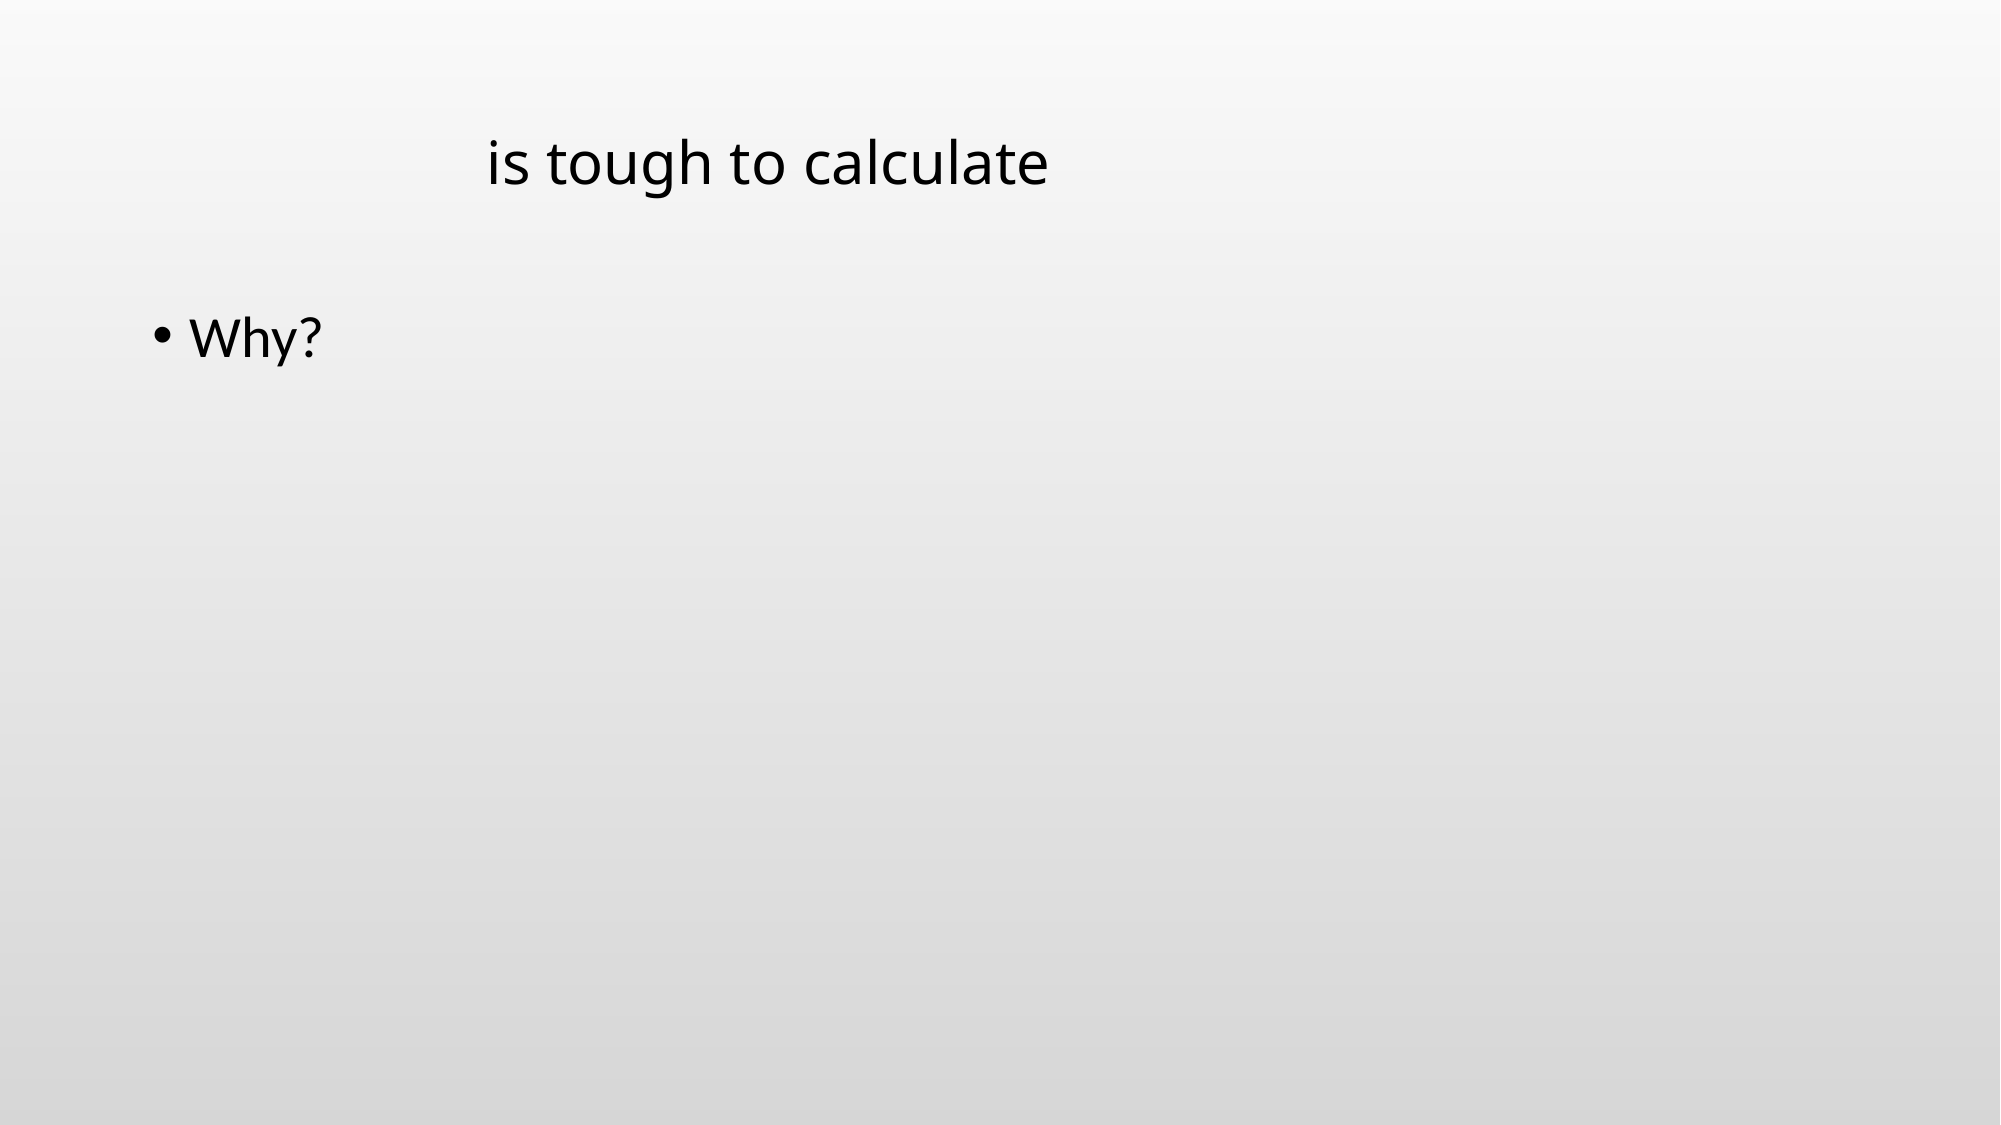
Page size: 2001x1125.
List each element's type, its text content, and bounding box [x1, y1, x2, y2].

list Why? [137, 299, 1863, 1014]
